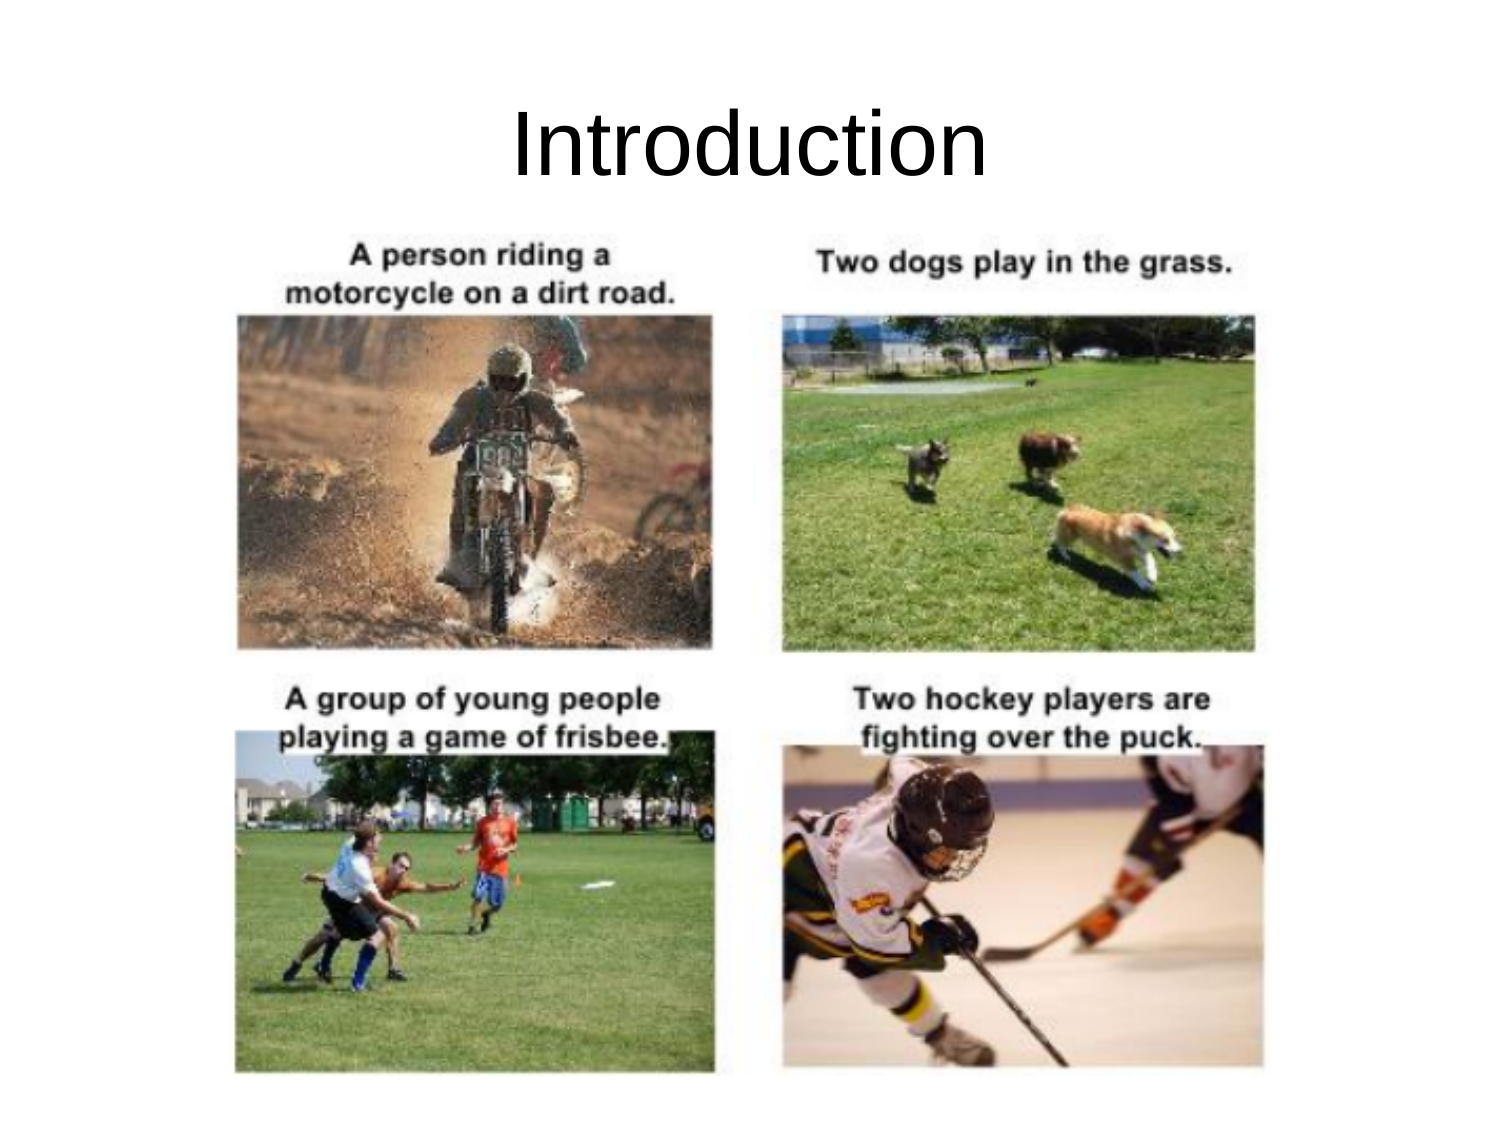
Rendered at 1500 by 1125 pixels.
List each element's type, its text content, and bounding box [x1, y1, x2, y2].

title Introduction [75, 45, 1425, 233]
picture [227, 232, 1273, 1077]
